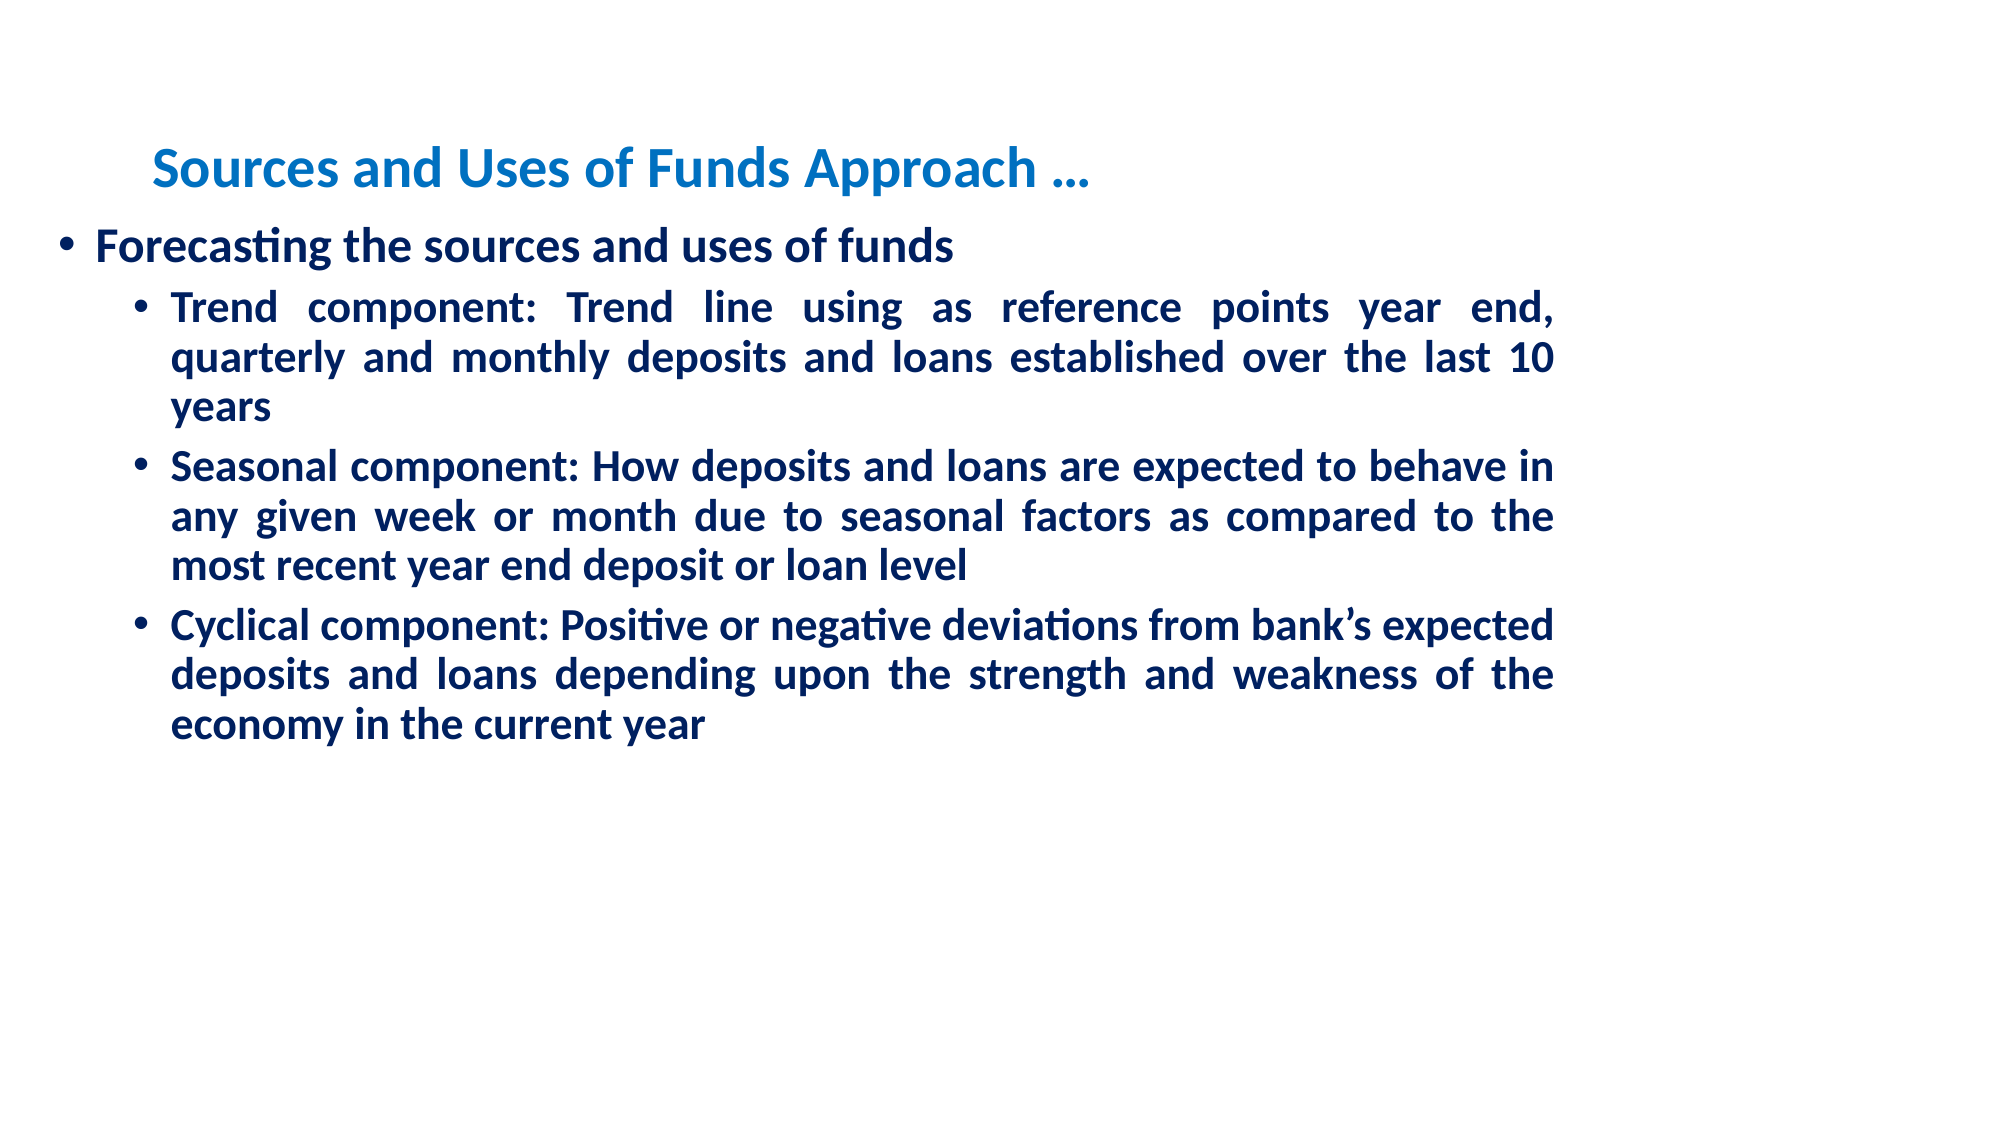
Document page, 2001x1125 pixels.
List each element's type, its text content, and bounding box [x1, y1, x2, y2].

title Sources and Uses of Funds Approach … [137, 59, 1863, 278]
list Forecasting the sources and uses of funds Trend component: Trend line using as reference points year end, quarterly and monthly deposits and loans established over the last 10 years Seasonal component: How deposits and loans are expected to behave in any given week or month due to seasonal factors as compared to the most recent year end deposit or loan level Cyclical component: Positive or negative deviations from bank’s expected deposits and loans depending upon the strength and weakness of the economy in the current year [43, 211, 1571, 819]
